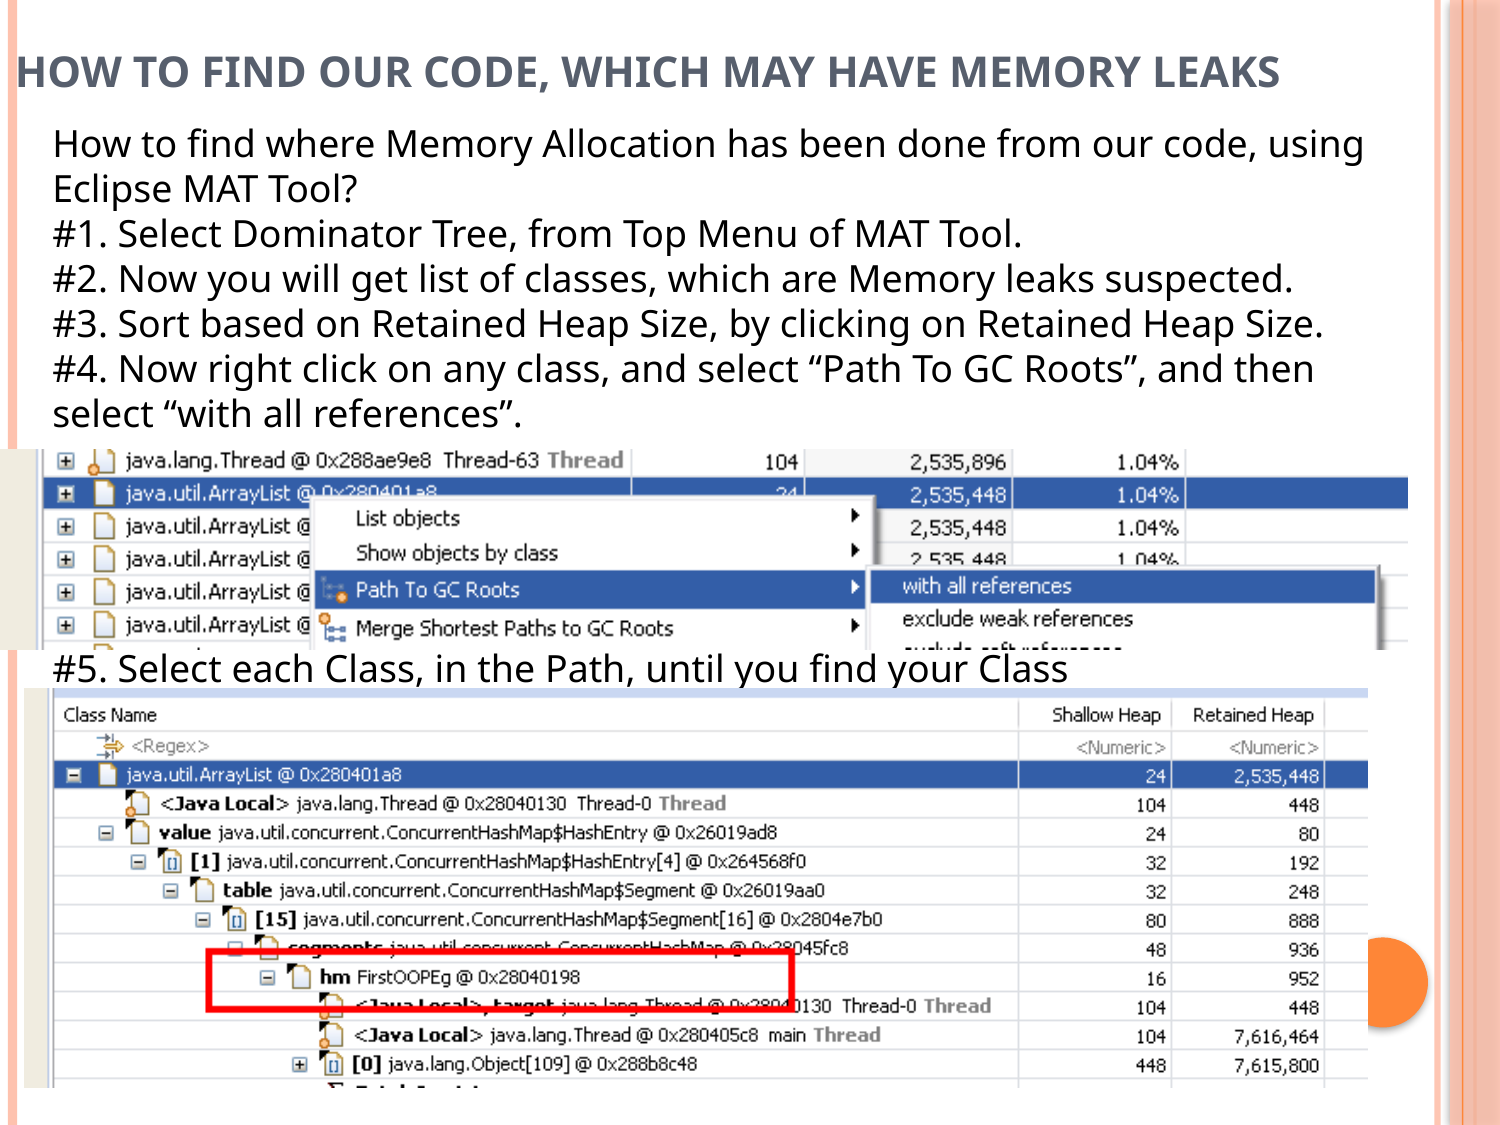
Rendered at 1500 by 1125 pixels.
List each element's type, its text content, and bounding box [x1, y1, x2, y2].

text_box #5. Select each Class, in the Path, until you find your Class [37, 660, 1400, 698]
picture [0, 449, 1409, 651]
title How to find our code, which may have memory leaks [0, 0, 1500, 104]
text_box How to find where Memory Allocation has been done from our code, using Eclipse MAT Tool? #1. Select Dominator Tree, from Top Menu of MAT Tool. #2. Now you will get list of classes, which are Memory leaks suspected. #3. Sort based on Retained Heap Size, by clicking on Retained Heap Size. #4. Now right click on any class, and select “Path To GC Roots”, and then select “with all references”. [37, 112, 1400, 443]
picture [24, 688, 1368, 1088]
